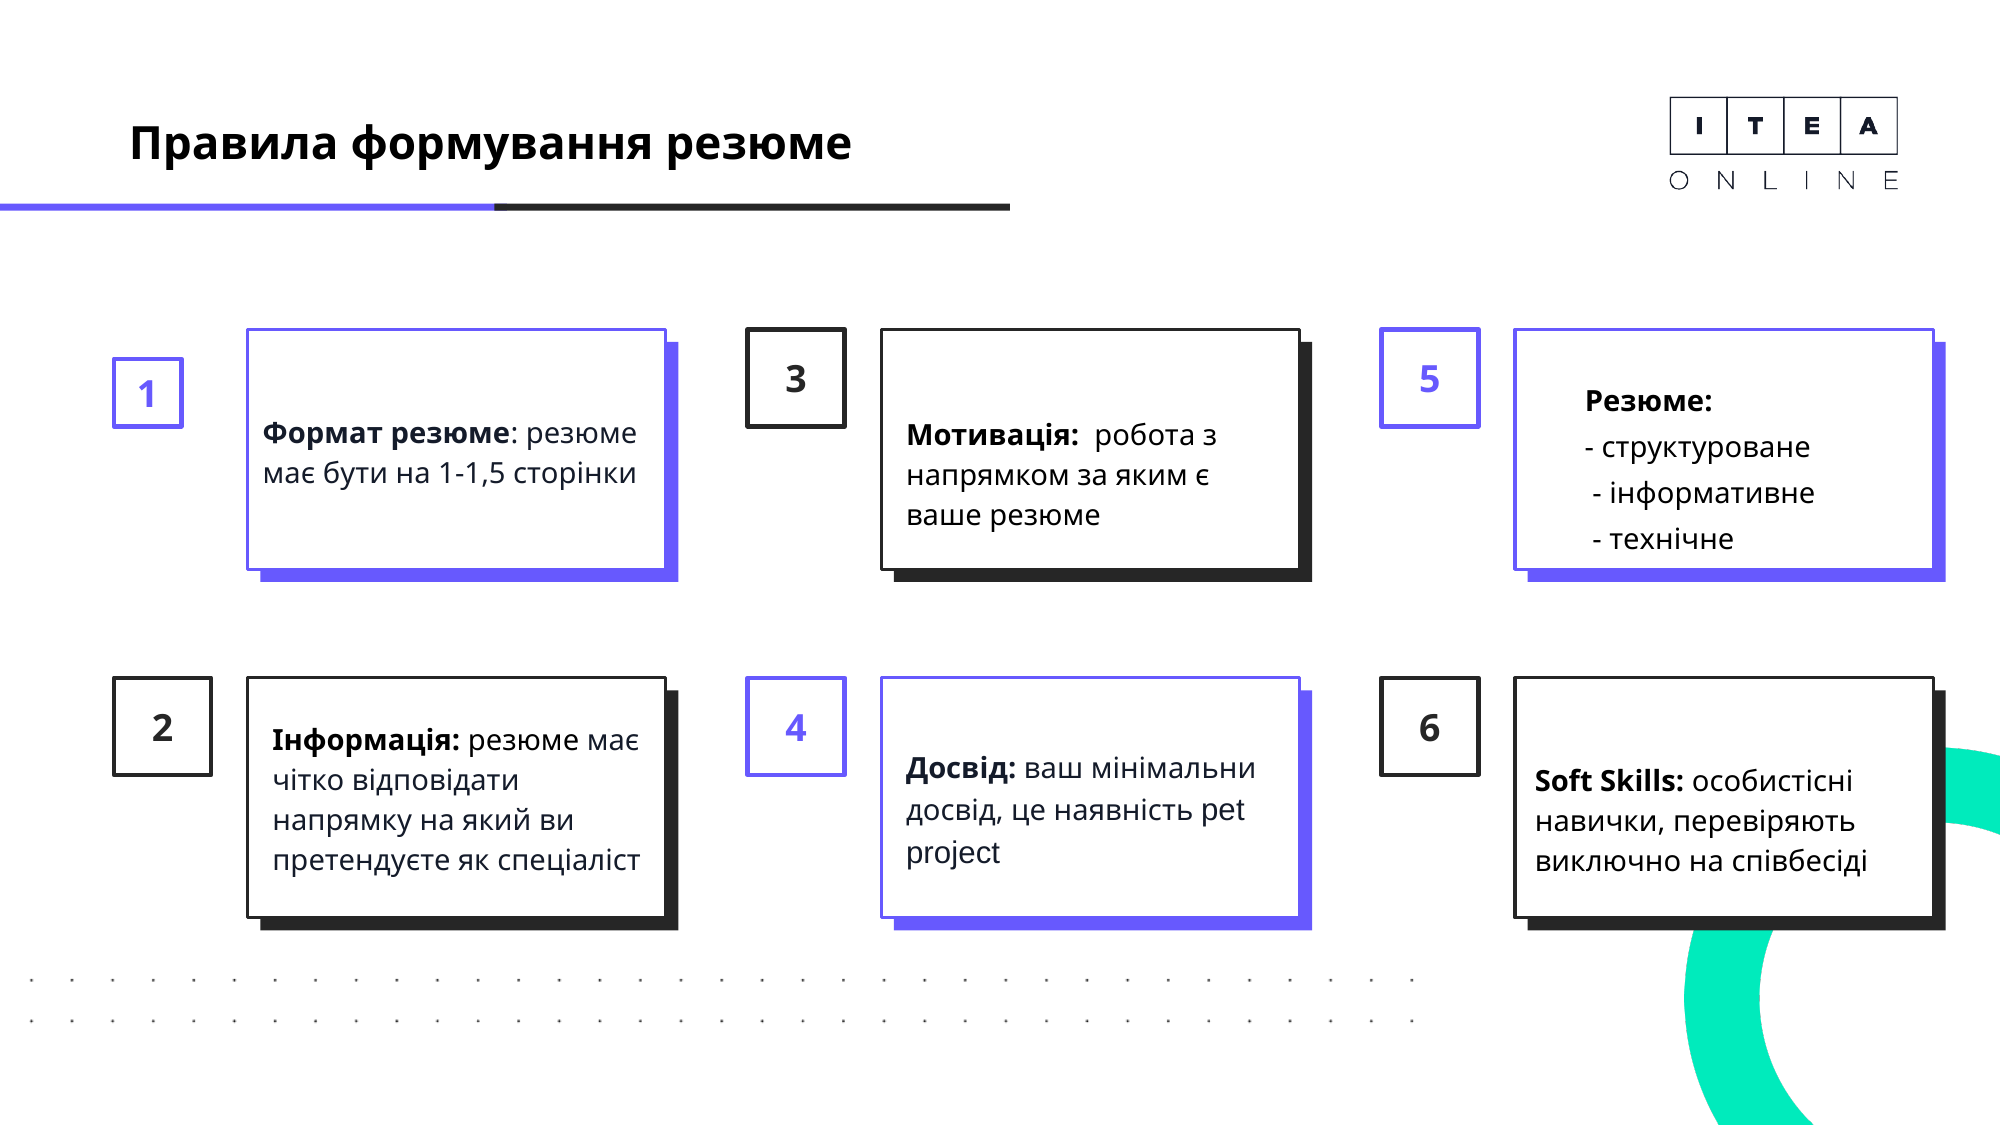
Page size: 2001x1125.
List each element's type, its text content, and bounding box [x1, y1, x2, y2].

title Правила формування резюме [114, 51, 1468, 204]
text_box Формат резюме: резюме має бути на 1-1,5 сторінки [247, 329, 666, 570]
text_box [113, 677, 679, 931]
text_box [1380, 321, 2000, 583]
picture [0, 951, 1444, 1046]
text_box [747, 677, 1313, 931]
text_box [260, 341, 679, 582]
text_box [1380, 677, 1946, 931]
picture [1683, 747, 2000, 1125]
text_box 1 [113, 358, 182, 427]
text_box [0, 203, 1011, 211]
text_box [747, 329, 1313, 583]
picture [1669, 95, 1898, 190]
